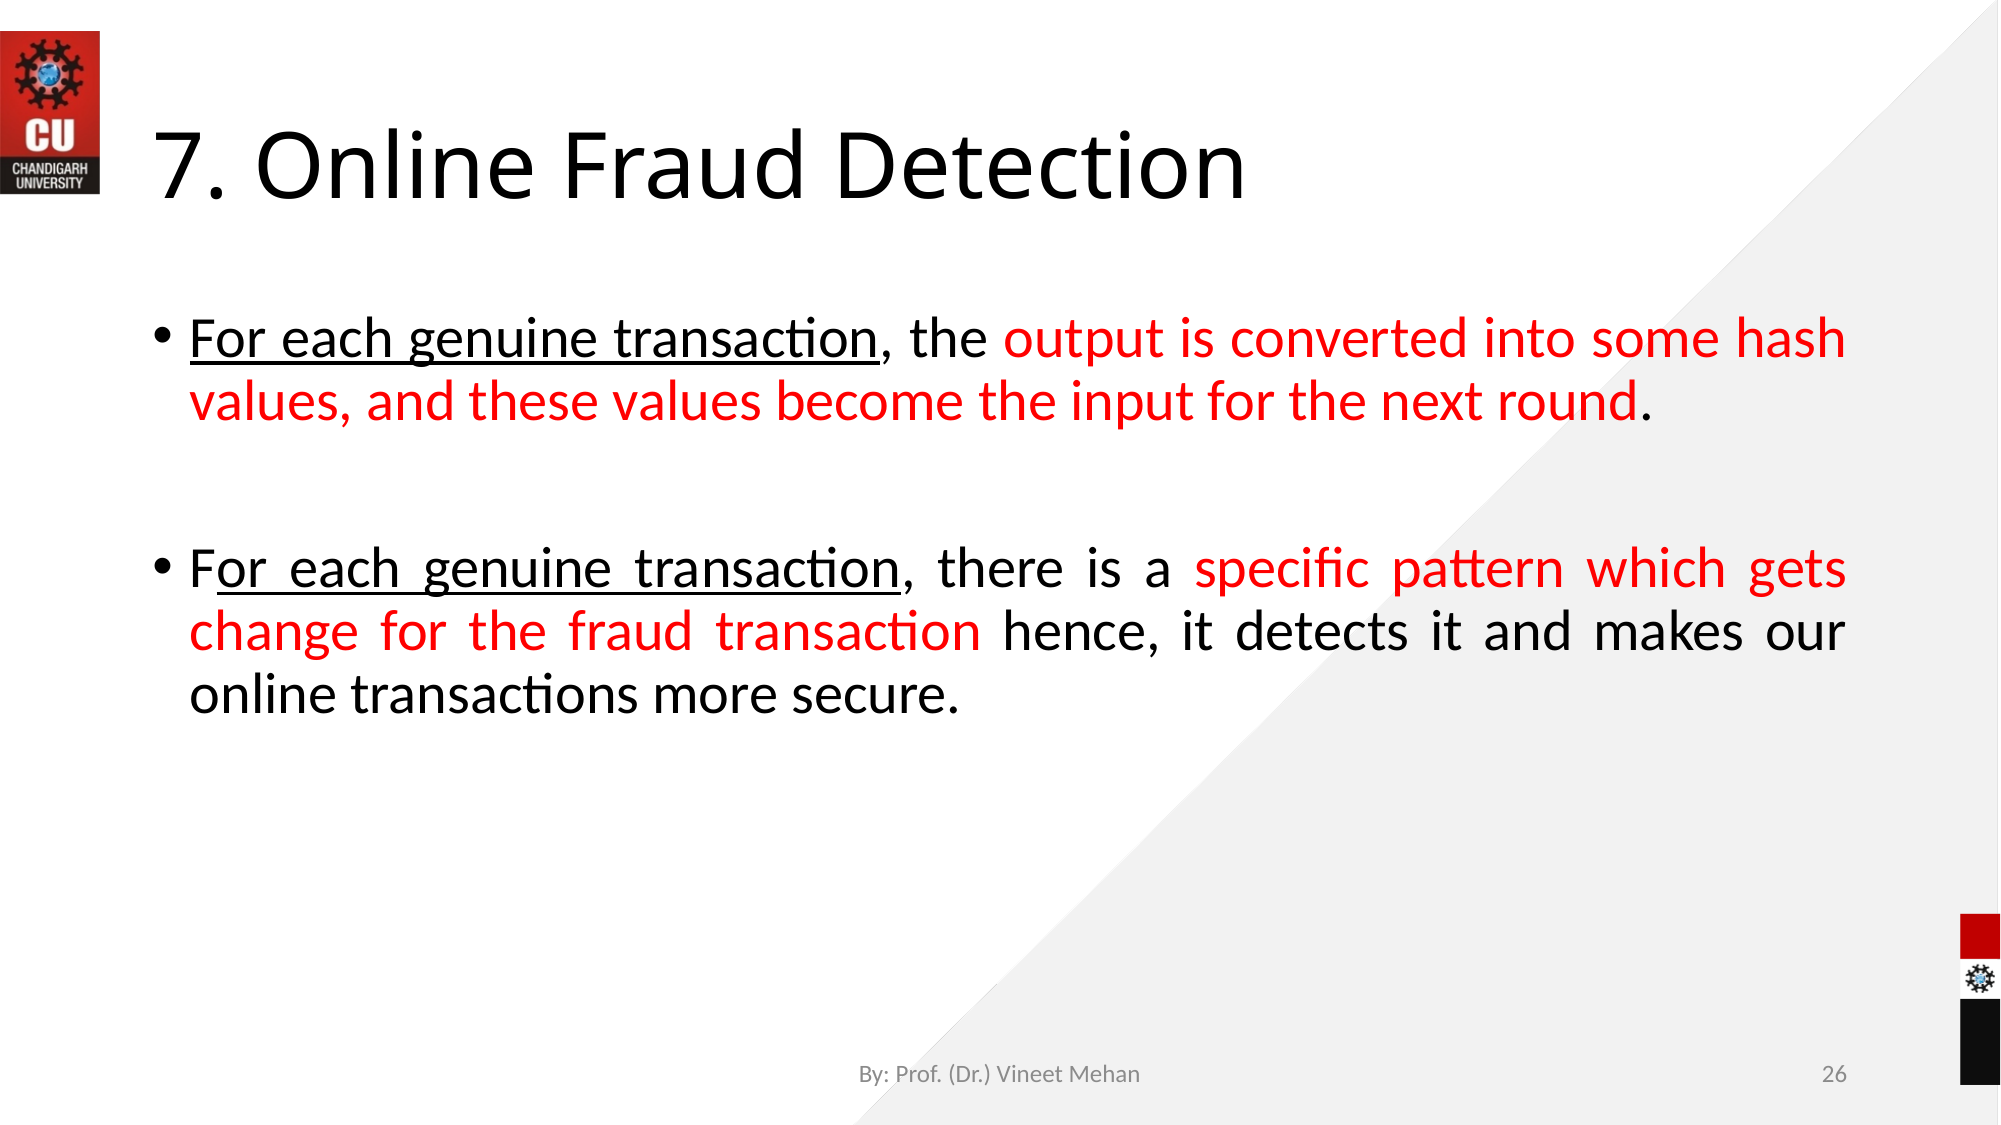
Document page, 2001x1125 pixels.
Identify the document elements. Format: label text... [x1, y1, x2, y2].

footer By: Prof. (Dr.) Vineet Mehan [662, 1042, 1338, 1103]
title 7. Online Fraud Detection [137, 59, 1863, 278]
list For each genuine transaction, the output is converted into some hash values, and these values become the input for the next round. For each genuine transaction, there is a specific pattern which gets change for the fraud transaction hence, it detects it and makes our online transactions more secure. [137, 299, 1863, 1014]
slide_number 26 [1412, 1042, 1863, 1103]
picture [0, 0, 2001, 1125]
